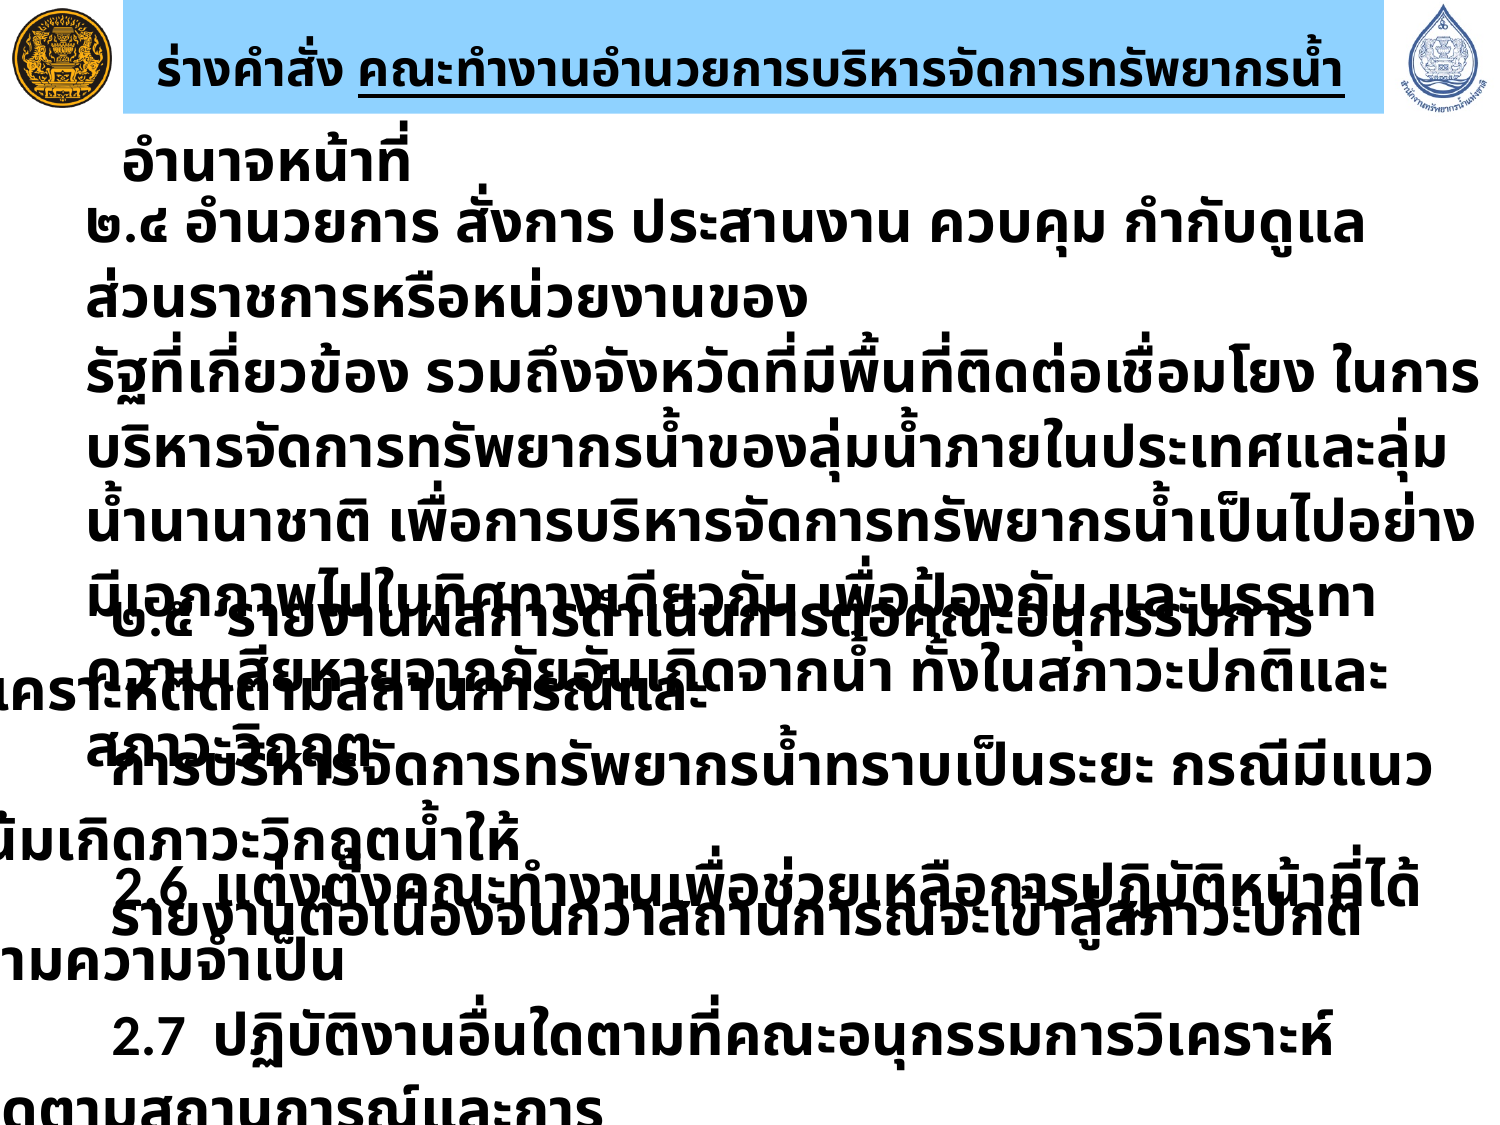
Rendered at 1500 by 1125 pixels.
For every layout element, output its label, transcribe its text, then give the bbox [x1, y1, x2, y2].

text_box ๒.๕ รายงานผลการดำเนินการต่อคณะอนุกรรมการวิเคราะห์ติดตามสถานการณ์และ การบริหารจัดการทรัพยากรน้ำทราบเป็นระยะ กรณีมีแนวโน้มเกิดภาวะวิกฤตน้ำให้ รายงานต่อเนื่องจนกว่าสถานการณ์จะเข้าสู่สภาวะปกติ [0, 565, 1500, 955]
title ร่างคำสั่ง คณะทำงานอำนวยการบริหารจัดการทรัพยากรน้ำ [95, 0, 1406, 143]
text_box ๒.๔ อำนวยการ สั่งการ ประสานงาน ควบคุม กำกับดูแล ส่วนราชการหรือหน่วยงานของ รัฐที่เกี่ยวข้อง รวมถึงจังหวัดที่มีพื้นที่ติดต่อเชื่อมโยง ในการบริหารจัดการทรัพยากรน้ำของลุ่มน้ำภายในประเทศและลุ่มน้ำนานาชาติ เพื่อการบริหารจัดการทรัพยากรน้ำเป็นไปอย่างมีเอกภาพไปในทิศทางเดียวกัน เพื่อป้องกัน และบรรเทาความเสียหายจากภัยอันเกิดจากน้ำ ทั้งในสภาวะปกติและสภาวะวิกฤต [0, 172, 1500, 565]
text_box อำนาจหน้าที่ [0, 110, 1252, 172]
text_box 2.6 แต่งตั้งคณะทำงานเพื่อช่วยเหลือการปฏิบัติหน้าที่ได้ตามความจำเป็น 2.7 ปฏิบัติงานอื่นใดตามที่คณะอนุกรรมการวิเคราะห์ติดตามสถานการณ์และการ บริหารจัดการทรัพยากรน้ำหรือประธานมอบหมาย [0, 835, 1473, 1125]
picture [1383, 0, 1500, 126]
picture [12, 8, 112, 108]
